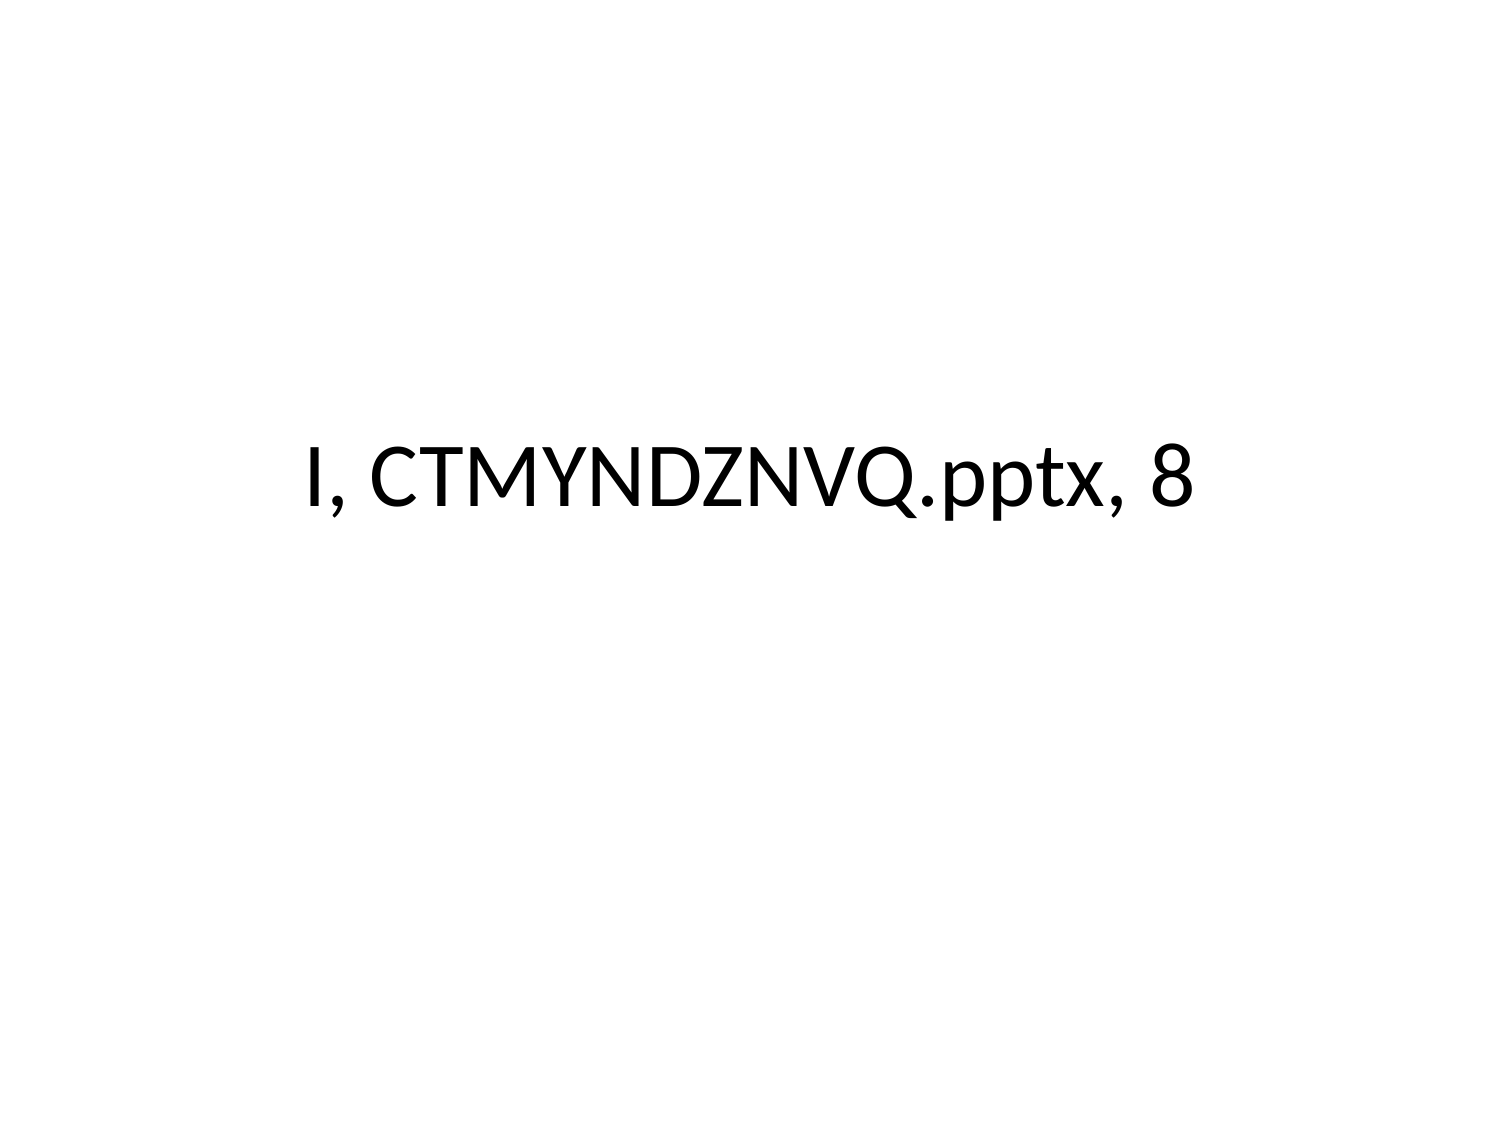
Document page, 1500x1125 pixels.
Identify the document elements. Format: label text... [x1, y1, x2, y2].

title I, CTMYNDZNVQ.pptx, 8 [112, 349, 1388, 591]
